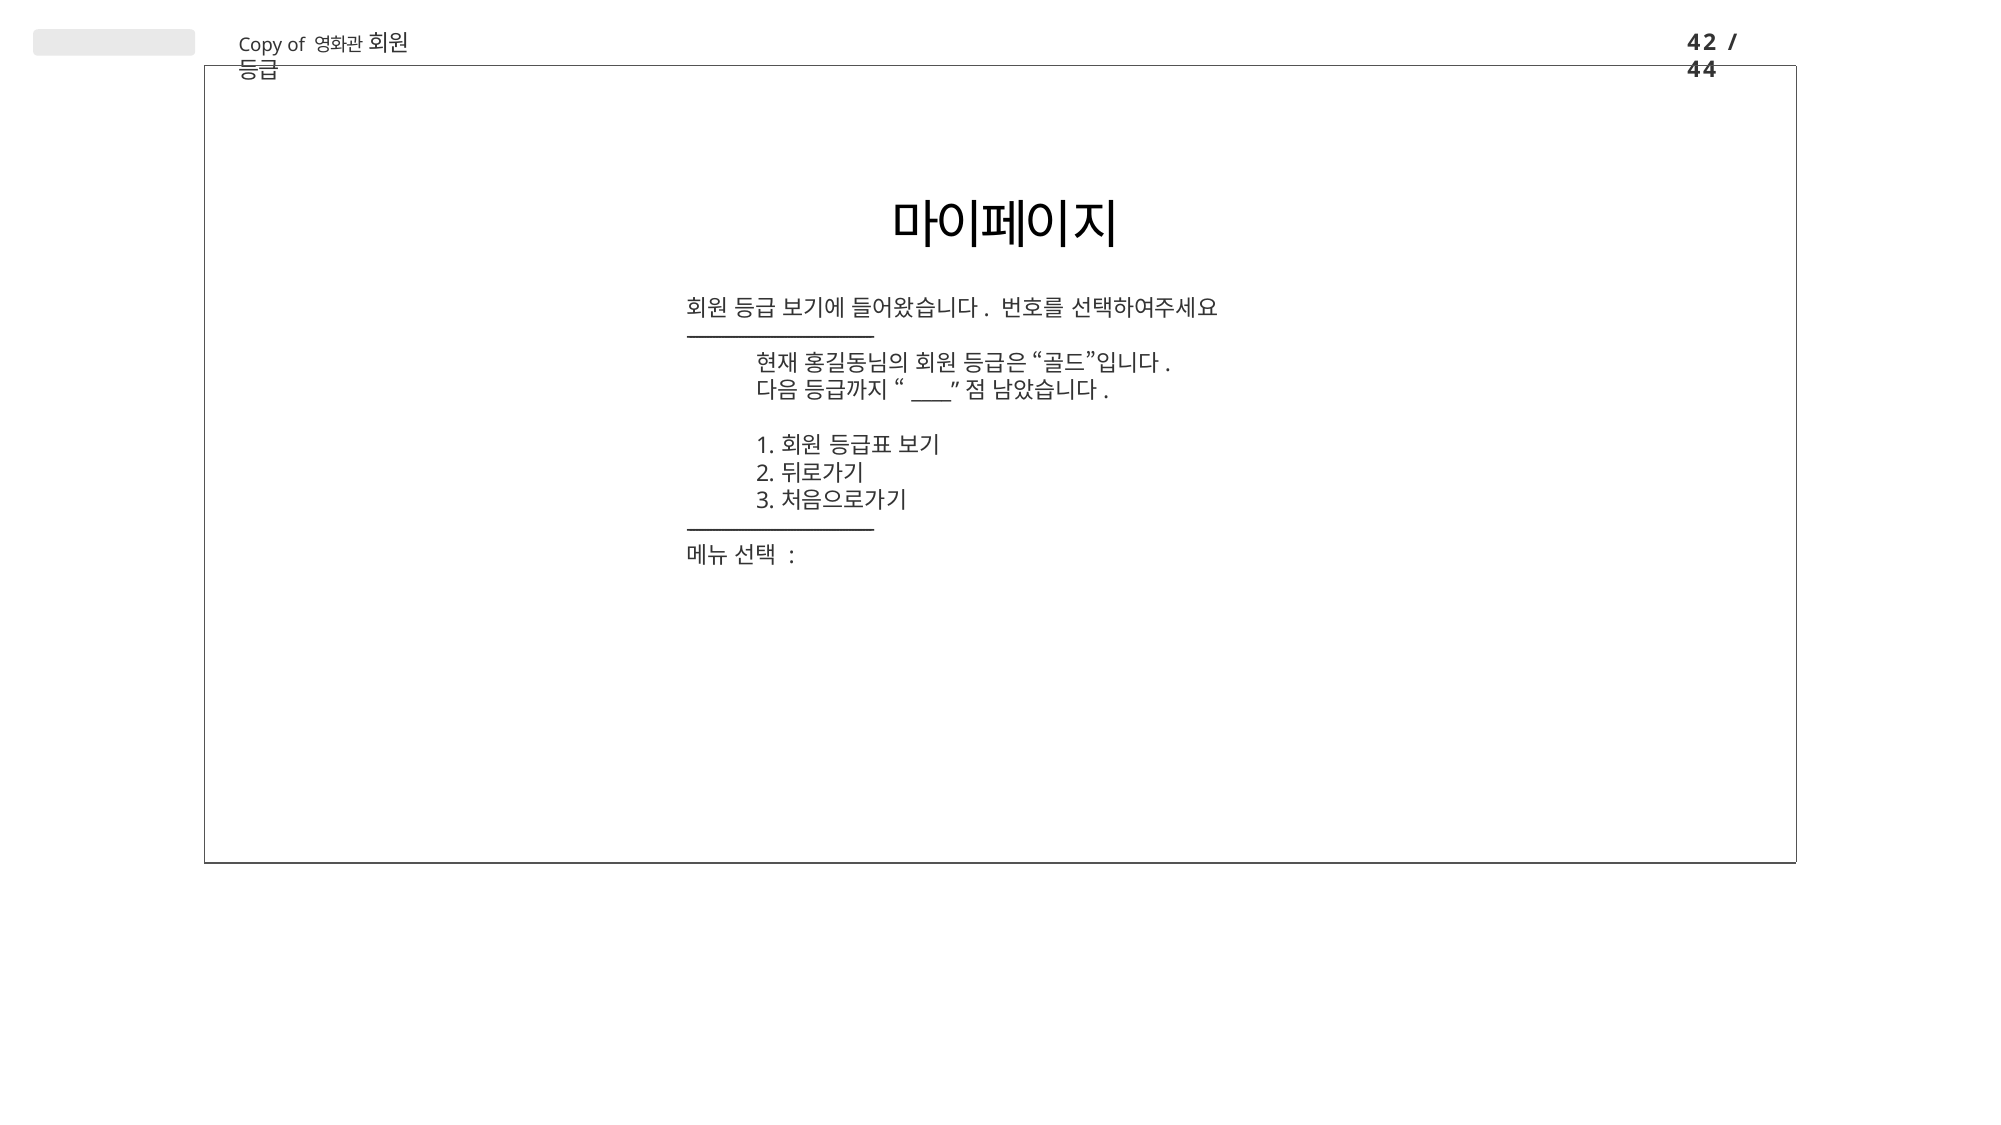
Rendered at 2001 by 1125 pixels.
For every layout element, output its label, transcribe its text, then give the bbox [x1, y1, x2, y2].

text_box 42 / 44 [1685, 24, 1772, 65]
text_box 42 / 44 [1685, 66, 1772, 82]
title 마이페이지 [888, 189, 1190, 287]
text_box Copy of 영화관 회원 등급 [236, 66, 457, 84]
text_box 회원 등급 보기에 들어왔습니다. 번호를 선택하여주세요 ---------------------------------------------------------------- 현재 홍길동님의 회원 등급은 “골드”입니다. 다음 등급까지 “____”점 남았습니다. 회원 등급표 보기 뒤로가기 처음으로가기 ---------------------------------------------------------------- 메뉴 선택 : [683, 287, 1337, 569]
text_box Copy of 영화관 회원 등급 [236, 25, 457, 65]
